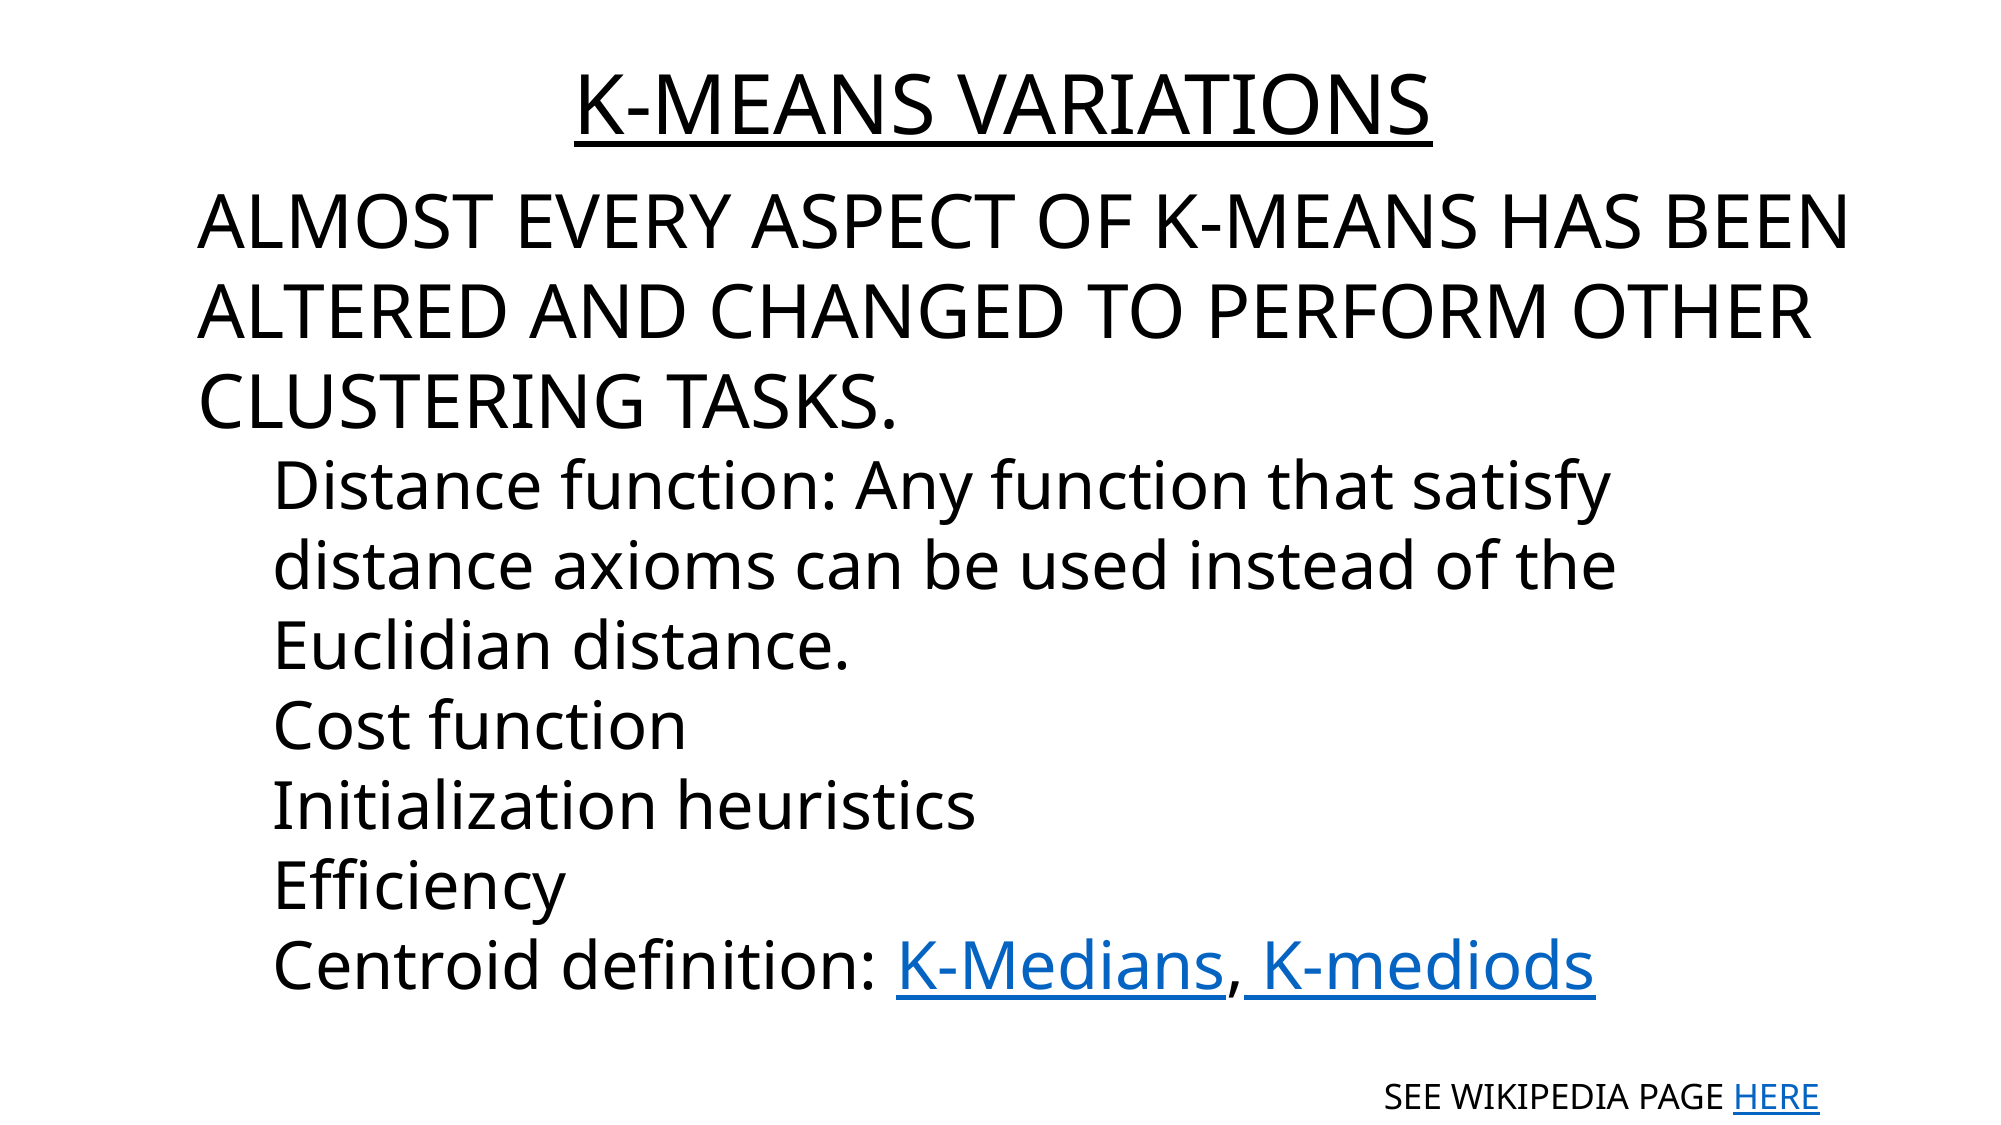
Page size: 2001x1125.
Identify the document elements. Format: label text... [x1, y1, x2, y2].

list Almost every aspect of K-means has been altered and changed to perform other clustering tasks. Distance function: Any function that satisfy distance axioms can be used instead of the Euclidian distance. Cost function Initialization heuristics Efficiency Centroid definition: K-Medians, K-mediods [107, 197, 1893, 990]
list See Wikipedia page here [780, 1072, 1835, 1125]
list K-means variations [261, 43, 1739, 172]
